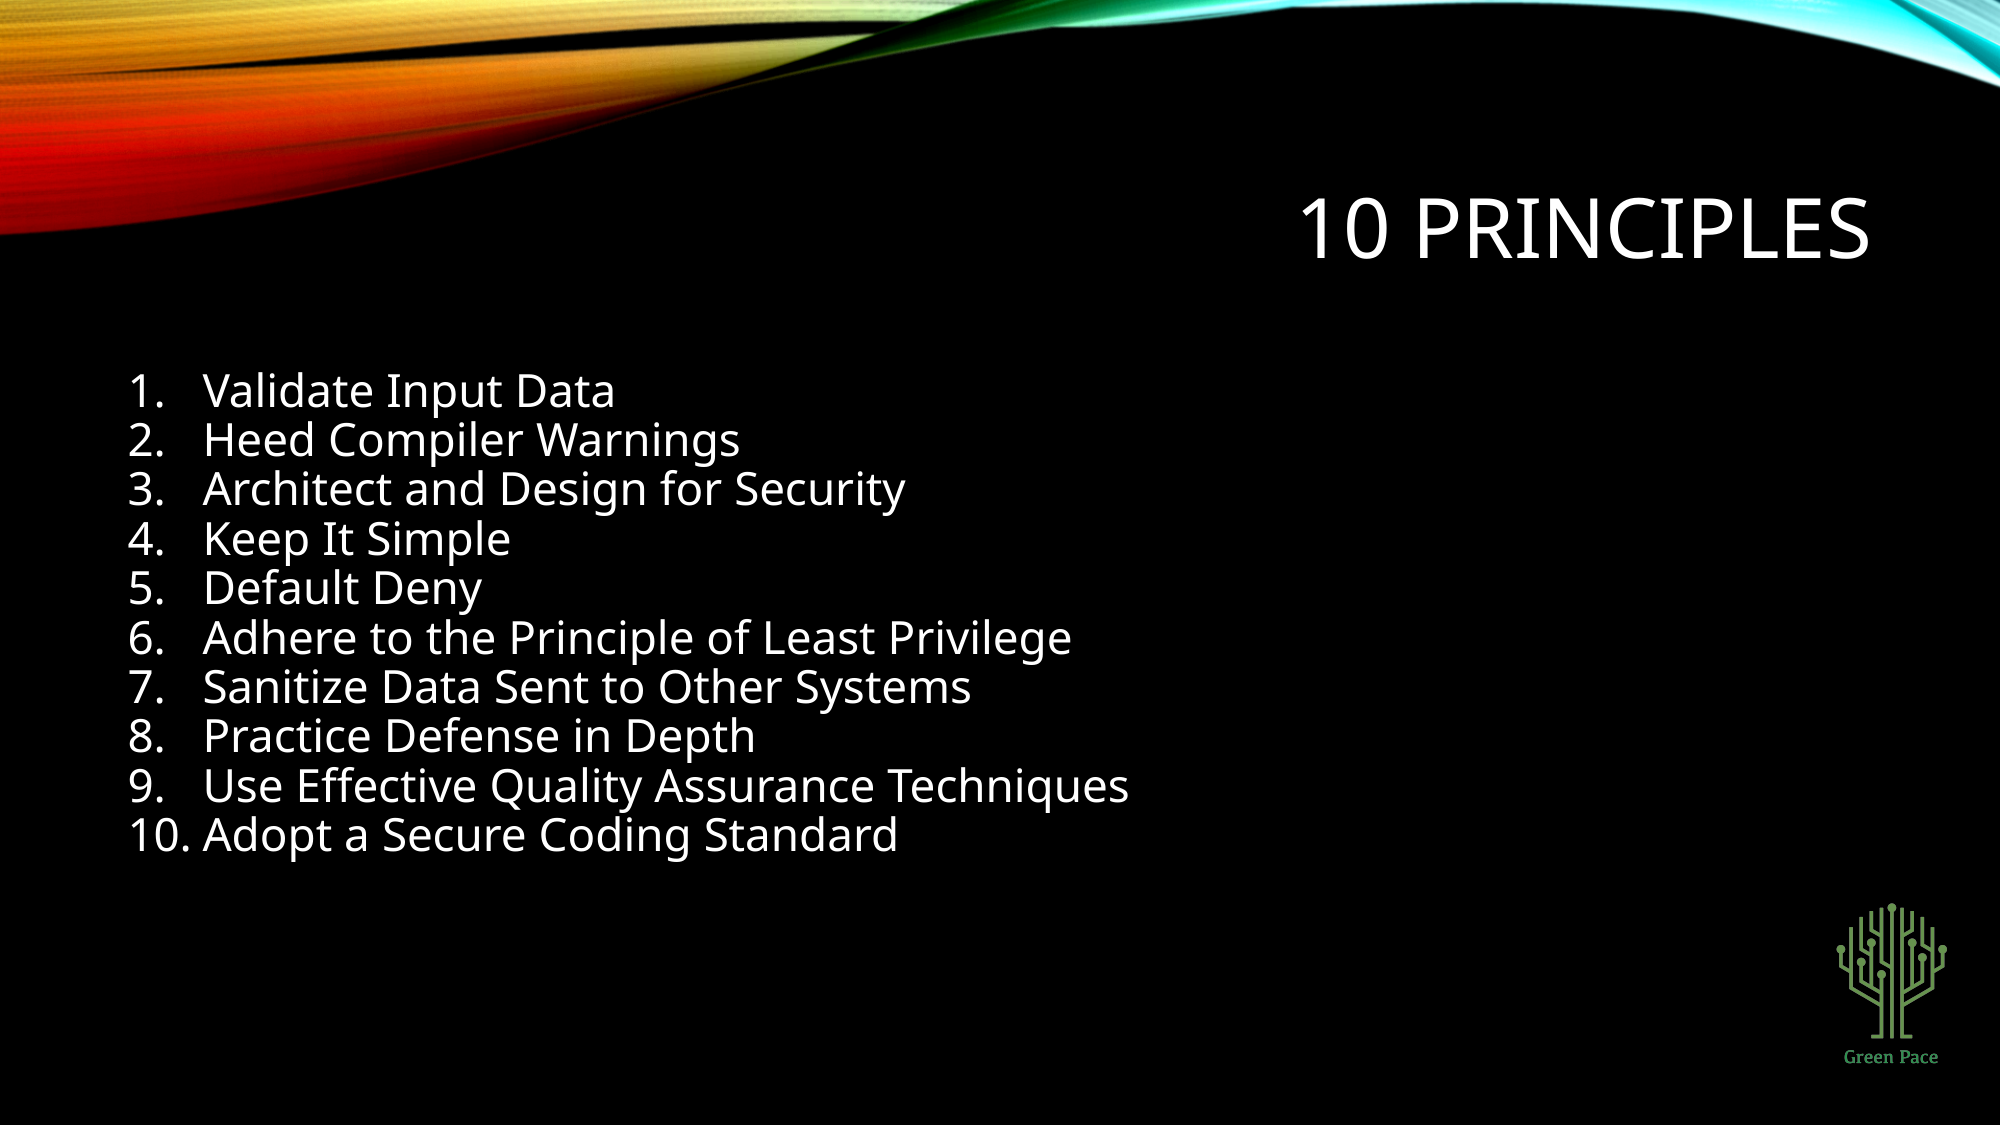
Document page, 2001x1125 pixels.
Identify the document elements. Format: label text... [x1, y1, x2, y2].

list Validate Input Data Heed Compiler Warnings Architect and Design for Security Keep It Simple Default Deny Adhere to the Principle of Least Privilege Sanitize Data Sent to Other Systems Practice Defense in Depth Use Effective Quality Assurance Techniques Adopt a Secure Coding Standard [112, 360, 1888, 1021]
title 10 PRINCIPLES [474, 125, 1888, 338]
picture [1817, 892, 1964, 1082]
picture [0, 0, 2000, 237]
